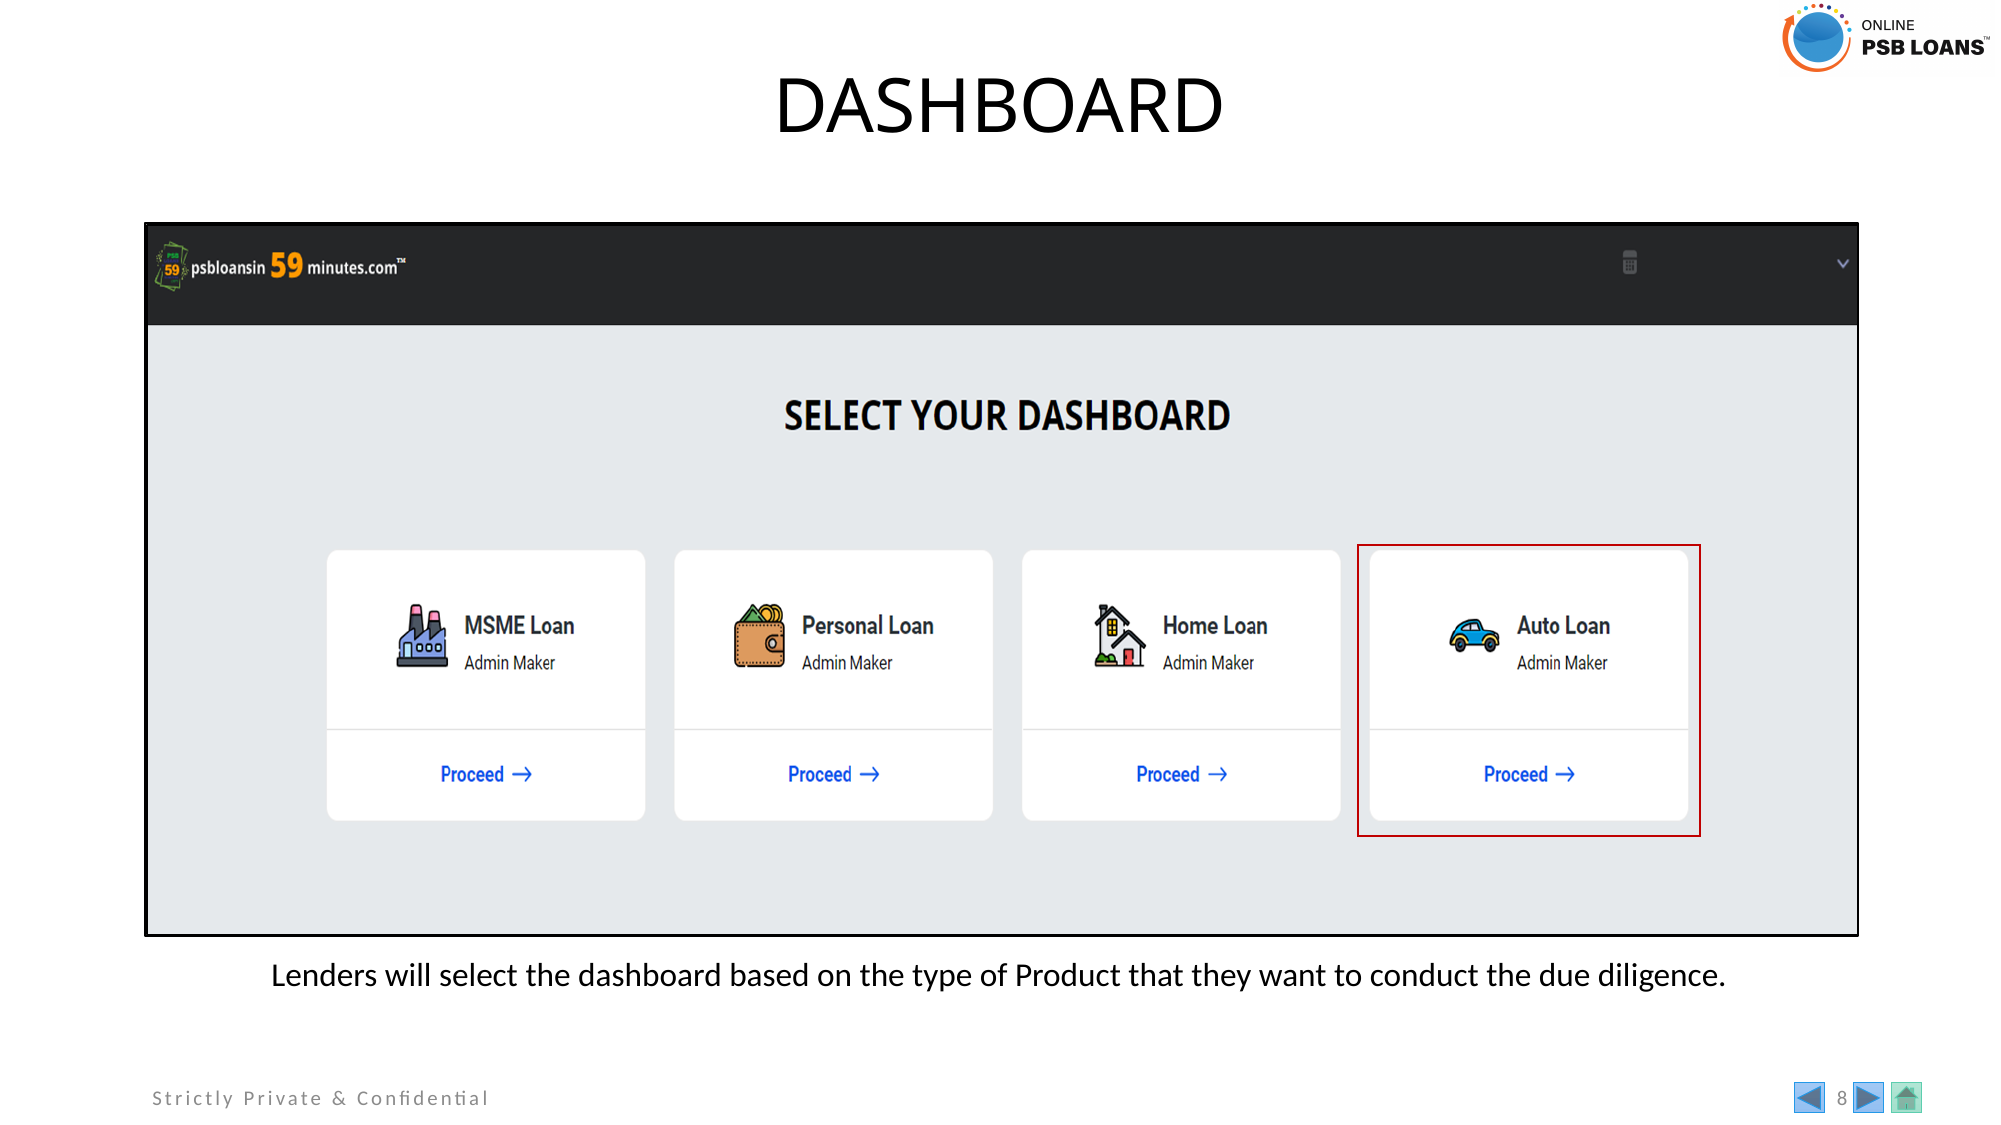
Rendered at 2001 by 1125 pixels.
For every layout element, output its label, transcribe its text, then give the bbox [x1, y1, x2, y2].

text_box [1891, 1082, 1922, 1113]
footer Strictly Private & Confidential [137, 1067, 663, 1125]
picture [146, 224, 1858, 935]
list Lenders will select the dashboard based on the type of Product that they want to conduct the due diligence. [137, 934, 1863, 1017]
text_box [1853, 1082, 1884, 1113]
title DASHBOARD [137, 0, 1863, 217]
picture [1863, 0, 1995, 77]
slide_number 8 [1412, 1067, 1863, 1125]
text_box [1794, 1082, 1825, 1113]
